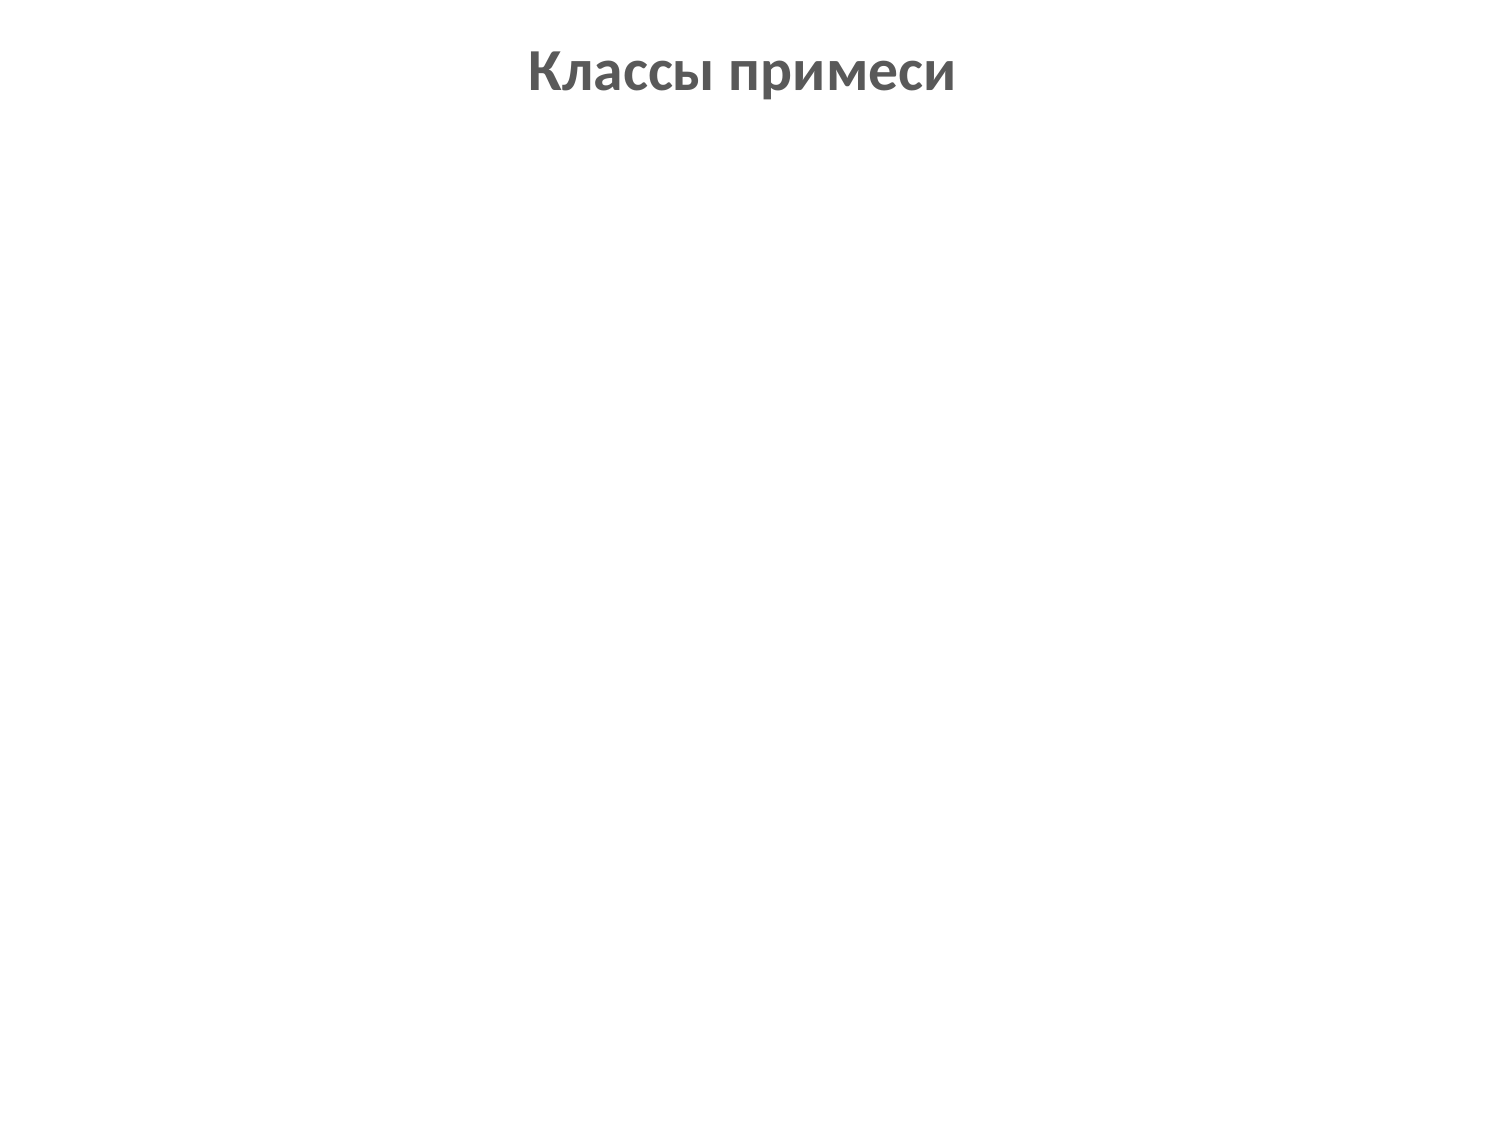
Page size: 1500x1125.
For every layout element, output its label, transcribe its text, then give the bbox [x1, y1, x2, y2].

title Классы примеси [105, 23, 1381, 111]
